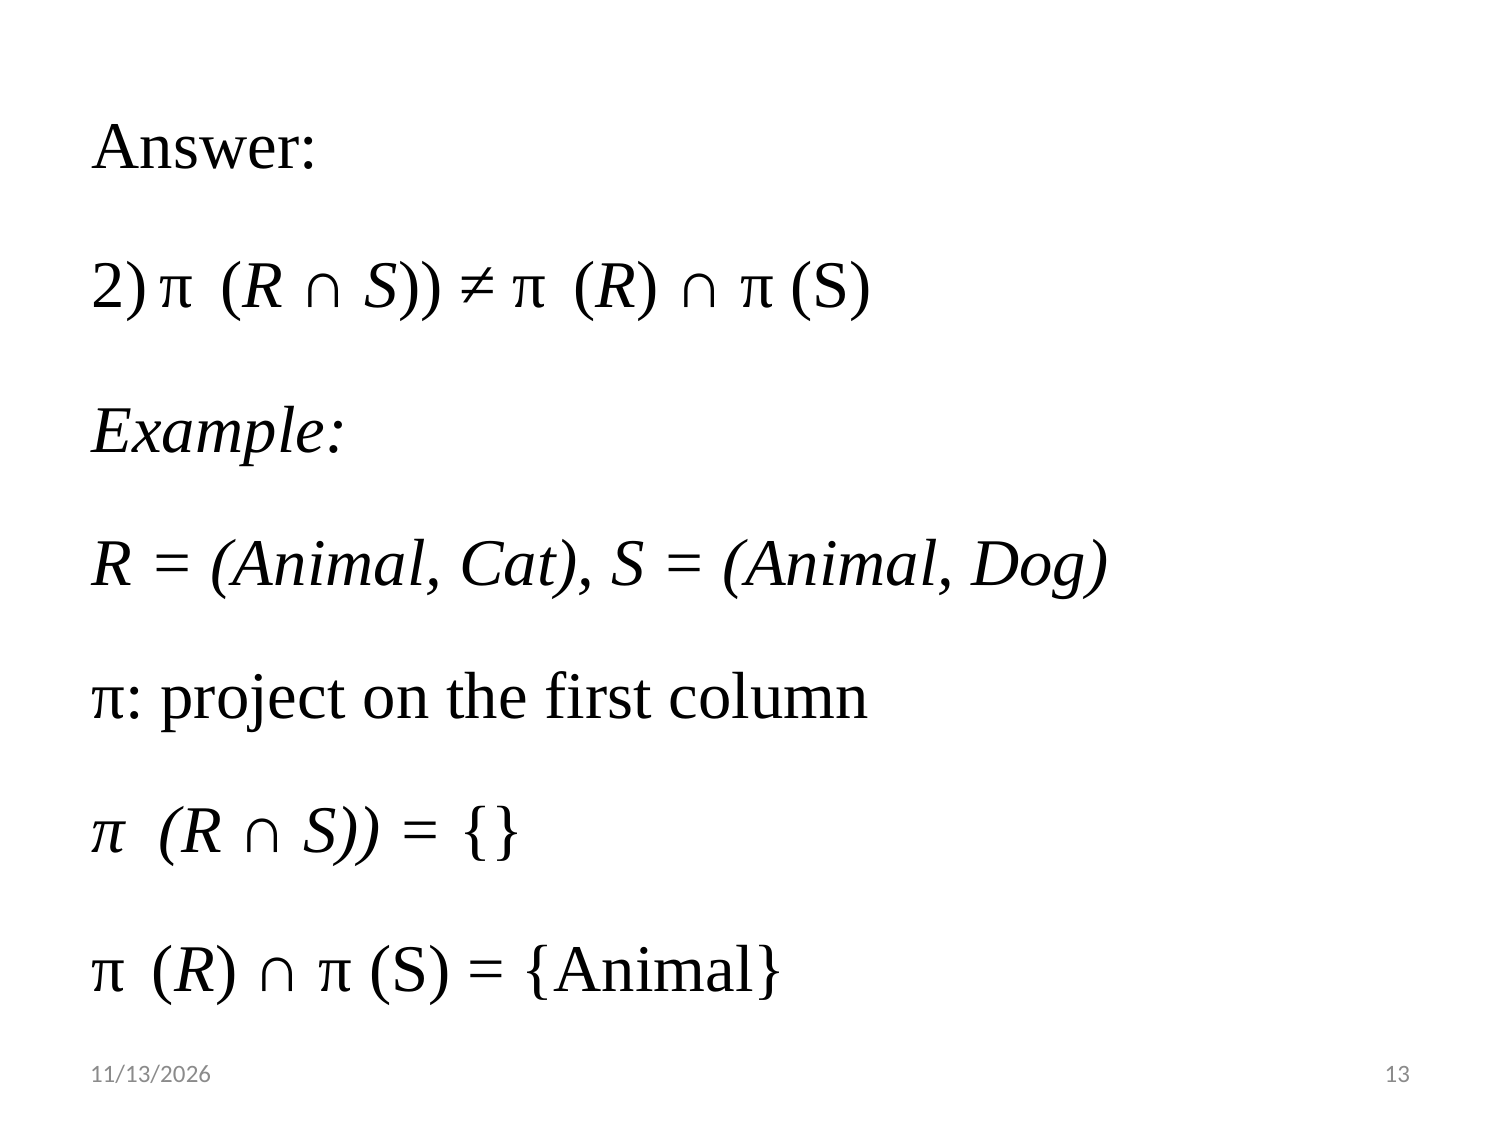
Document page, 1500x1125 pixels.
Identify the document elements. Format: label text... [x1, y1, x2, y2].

slide_number 13 [1074, 1042, 1425, 1103]
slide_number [75, 1042, 425, 1103]
list Answer: 2) π (R ∩ S)) ≠ π (R) ∩ π (S) Example: R = (Animal, Cat), S = (Animal, Dog) π: project on the first column π (R ∩ S)) = {} π (R) ∩ π (S) = {Animal} [76, 54, 1427, 1078]
